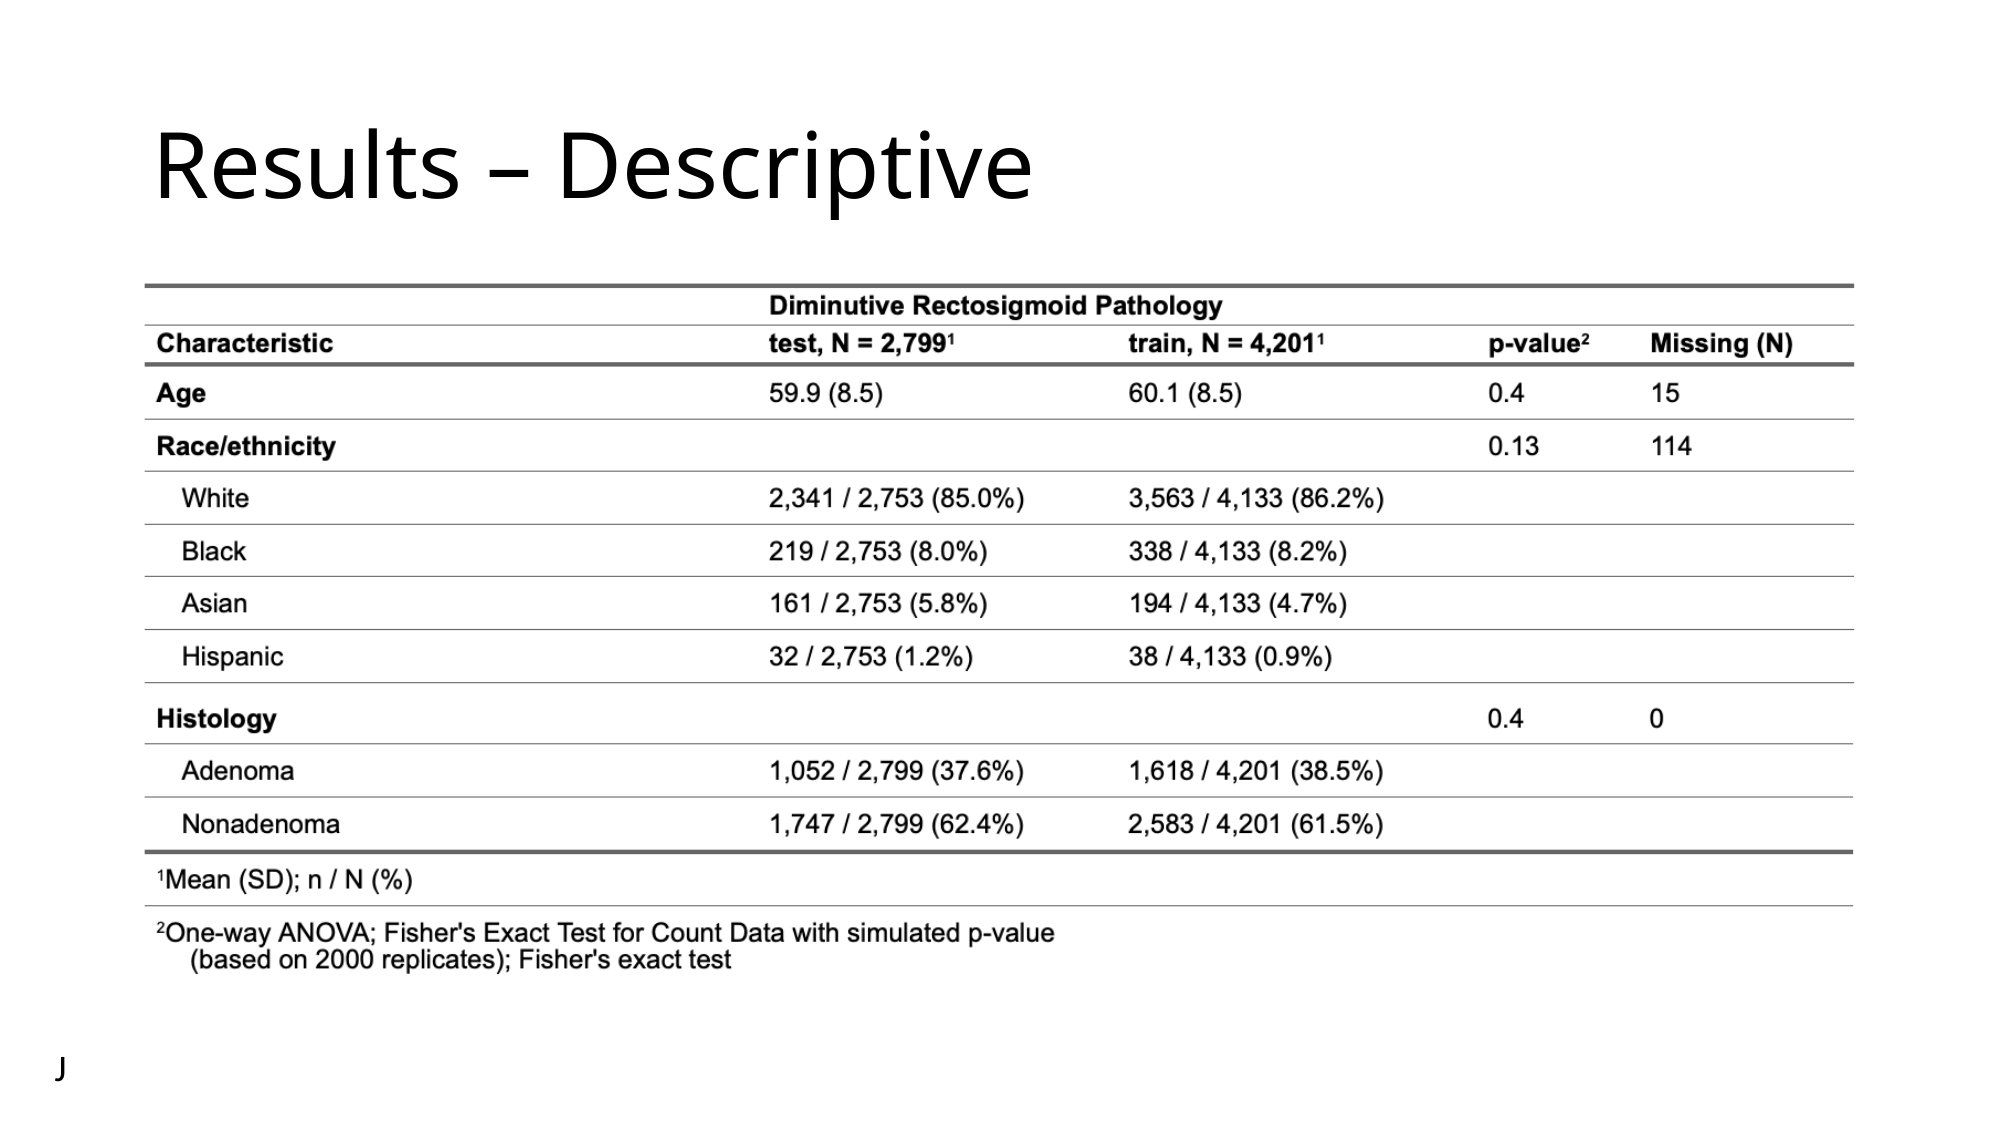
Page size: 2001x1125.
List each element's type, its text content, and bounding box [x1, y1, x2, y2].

picture [137, 277, 1863, 691]
title Results – Descriptive [137, 59, 1863, 277]
text_box J [39, 1036, 82, 1097]
picture [137, 700, 1862, 984]
